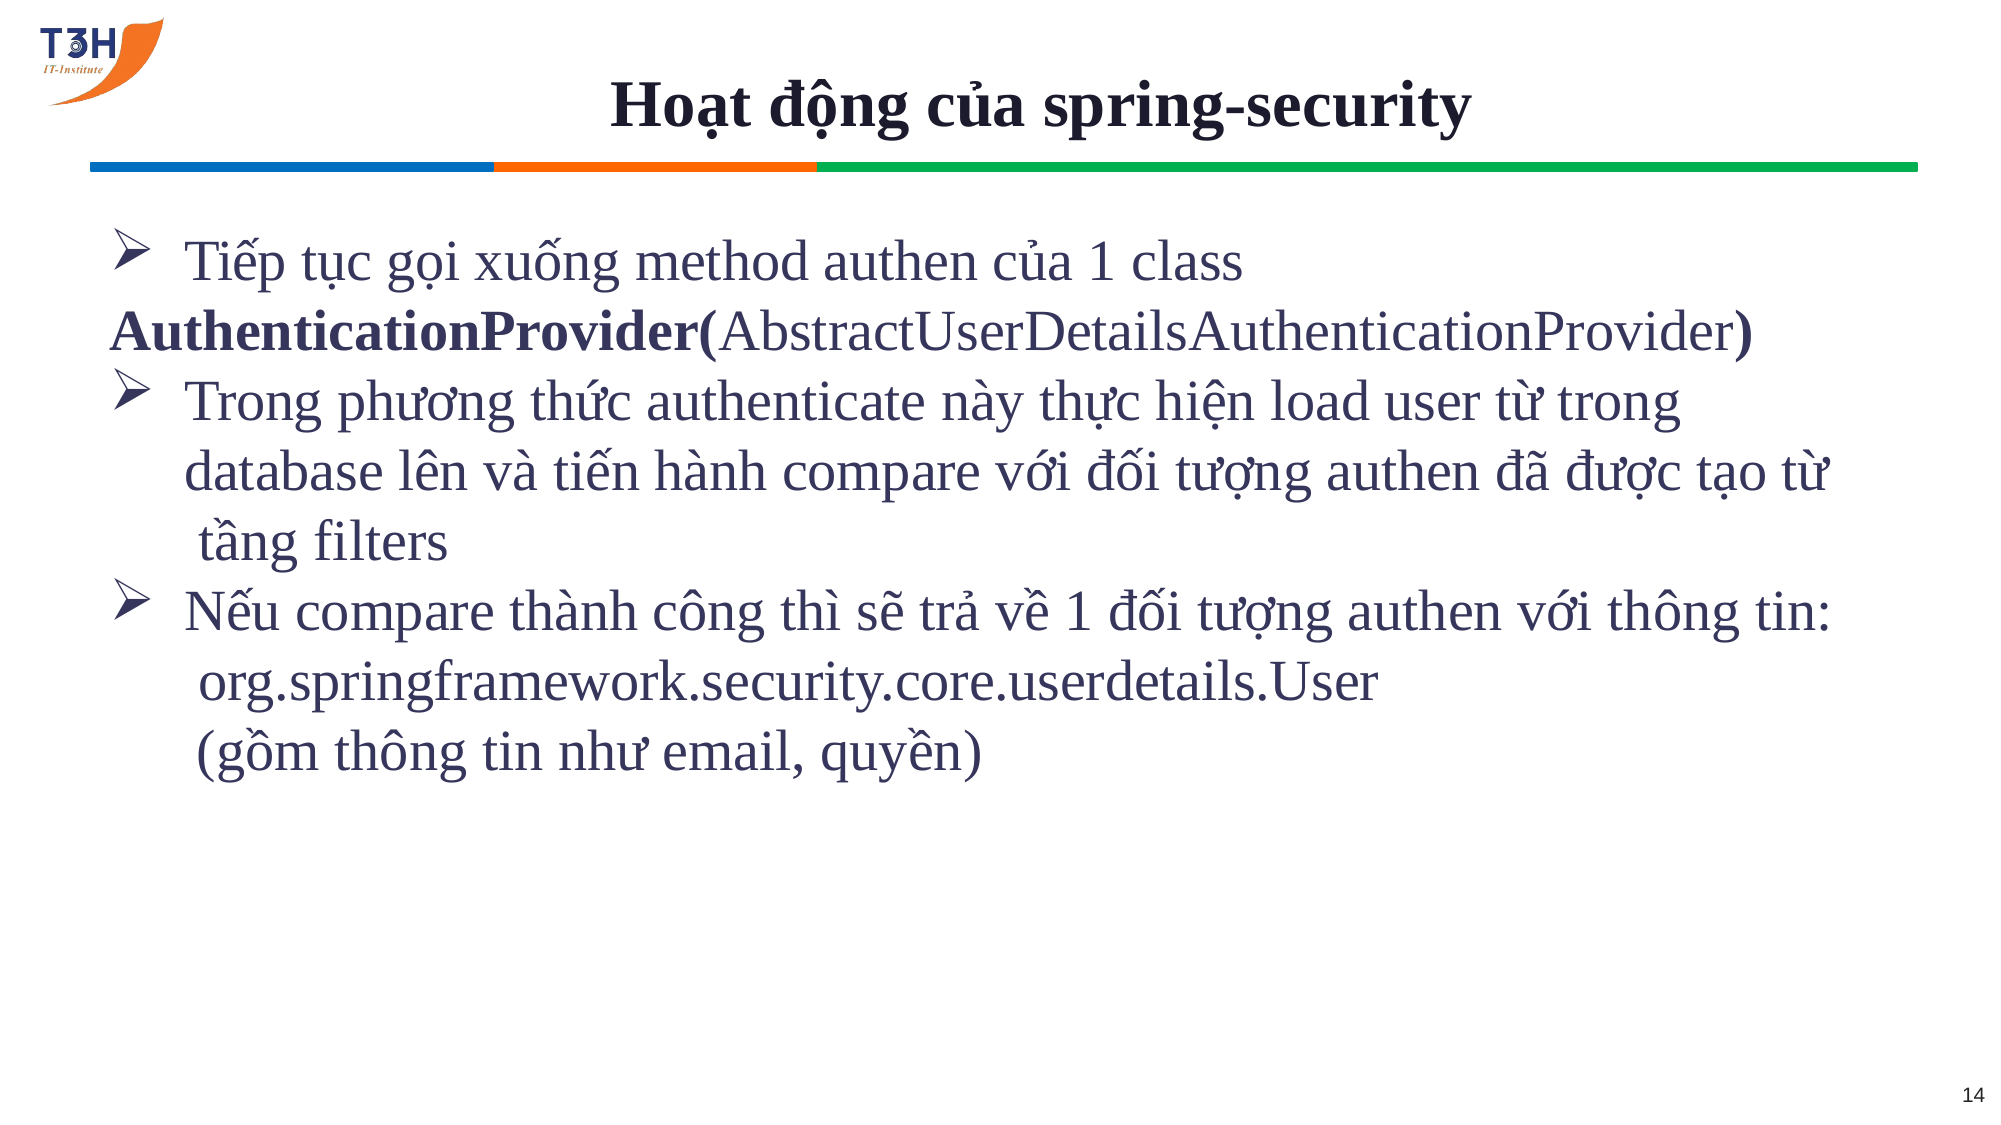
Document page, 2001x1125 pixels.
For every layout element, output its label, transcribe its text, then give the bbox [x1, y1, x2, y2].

slide_number 14 [1955, 1081, 1992, 1125]
text_box Tiếp tục gọi xuống method authen của 1 class AuthenticationProvider(AbstractUserDetailsAuthenticationProvider) Trong phương thức authenticate này thực hiện load user từ trong database lên và tiến hành compare với đối tượng authen đã được tạo từ tầng filters Nếu compare thành công thì sẽ trả về 1 đối tượng authen với thông tin: org.springframework.security.core.userdetails.User (gồm thông tin như email, quyền) [107, 219, 1840, 782]
title Hoạt động của spring-security [608, 57, 1475, 219]
picture [40, 17, 164, 106]
